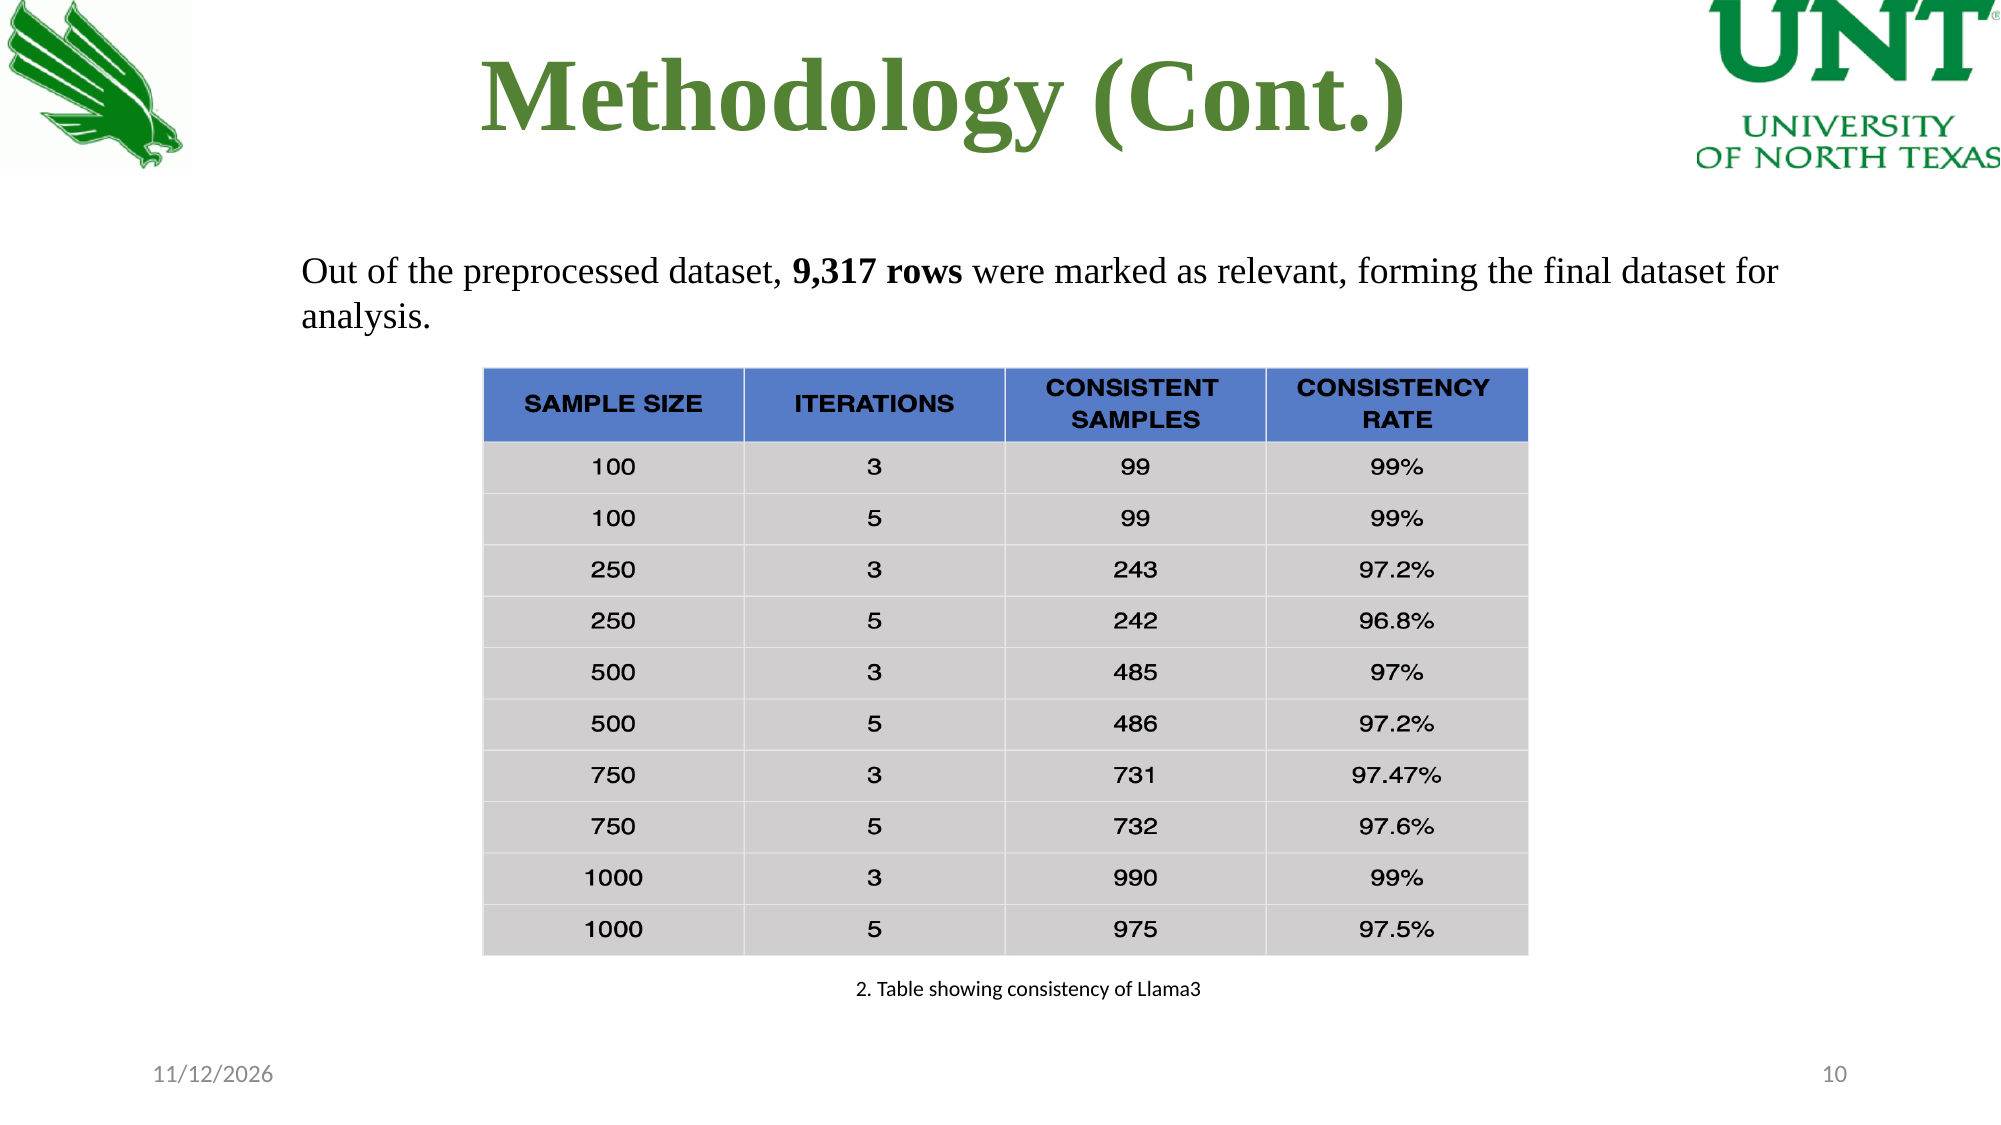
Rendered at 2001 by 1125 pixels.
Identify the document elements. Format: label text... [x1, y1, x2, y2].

title Methodology (Cont.) [244, 0, 1645, 206]
text_box Out of the preprocessed dataset, 9,317 rows were marked as relevant, forming the final dataset for analysis. [211, 238, 1886, 389]
text_box 2. Table showing consistency of Llama3 [191, 966, 1866, 1009]
picture [0, 0, 192, 169]
slide_number 10 [1412, 1042, 1863, 1103]
picture [1697, 0, 2000, 169]
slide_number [137, 1042, 588, 1103]
picture [482, 367, 1529, 957]
